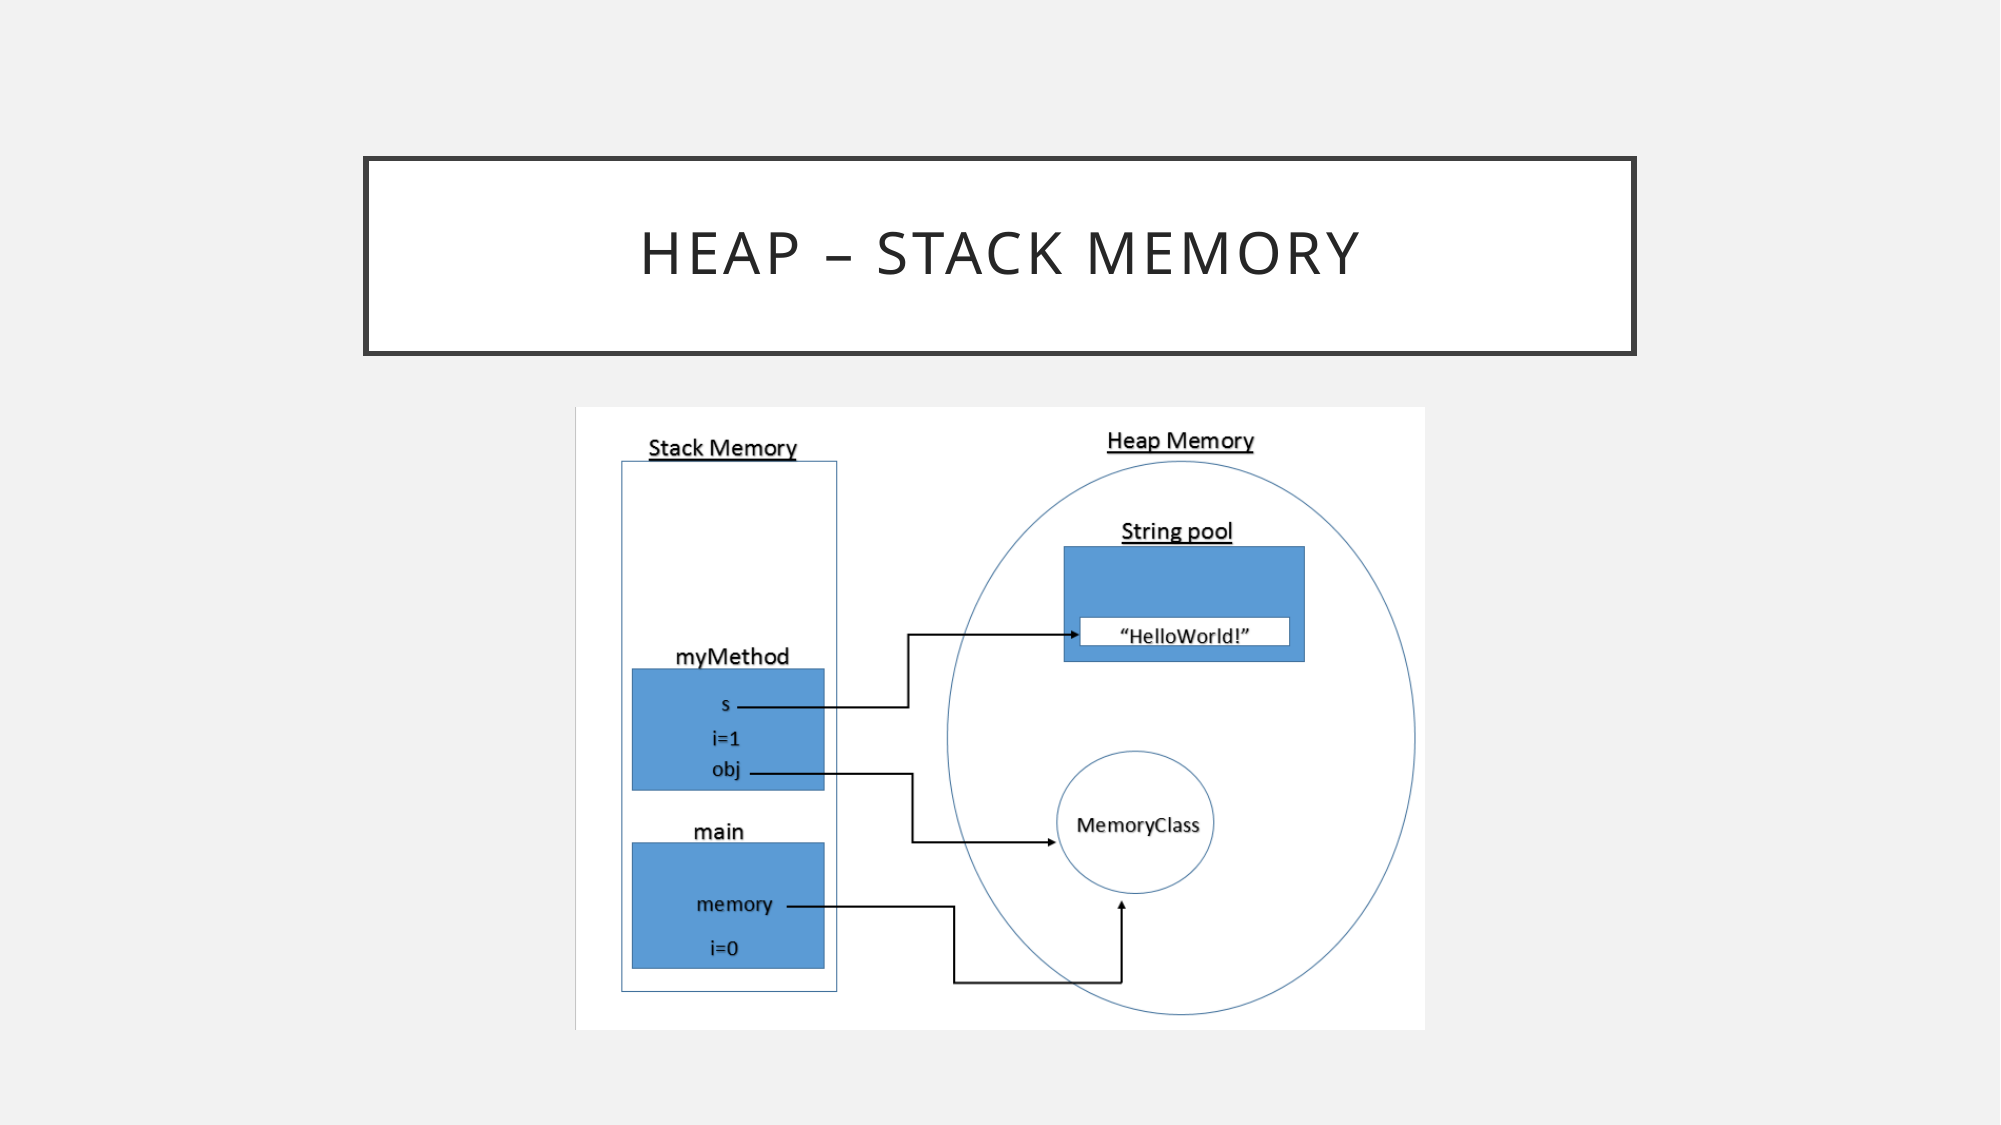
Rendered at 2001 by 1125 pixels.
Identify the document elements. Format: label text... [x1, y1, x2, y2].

title Heap – stack memory [363, 156, 1637, 356]
picture [575, 407, 1425, 1030]
